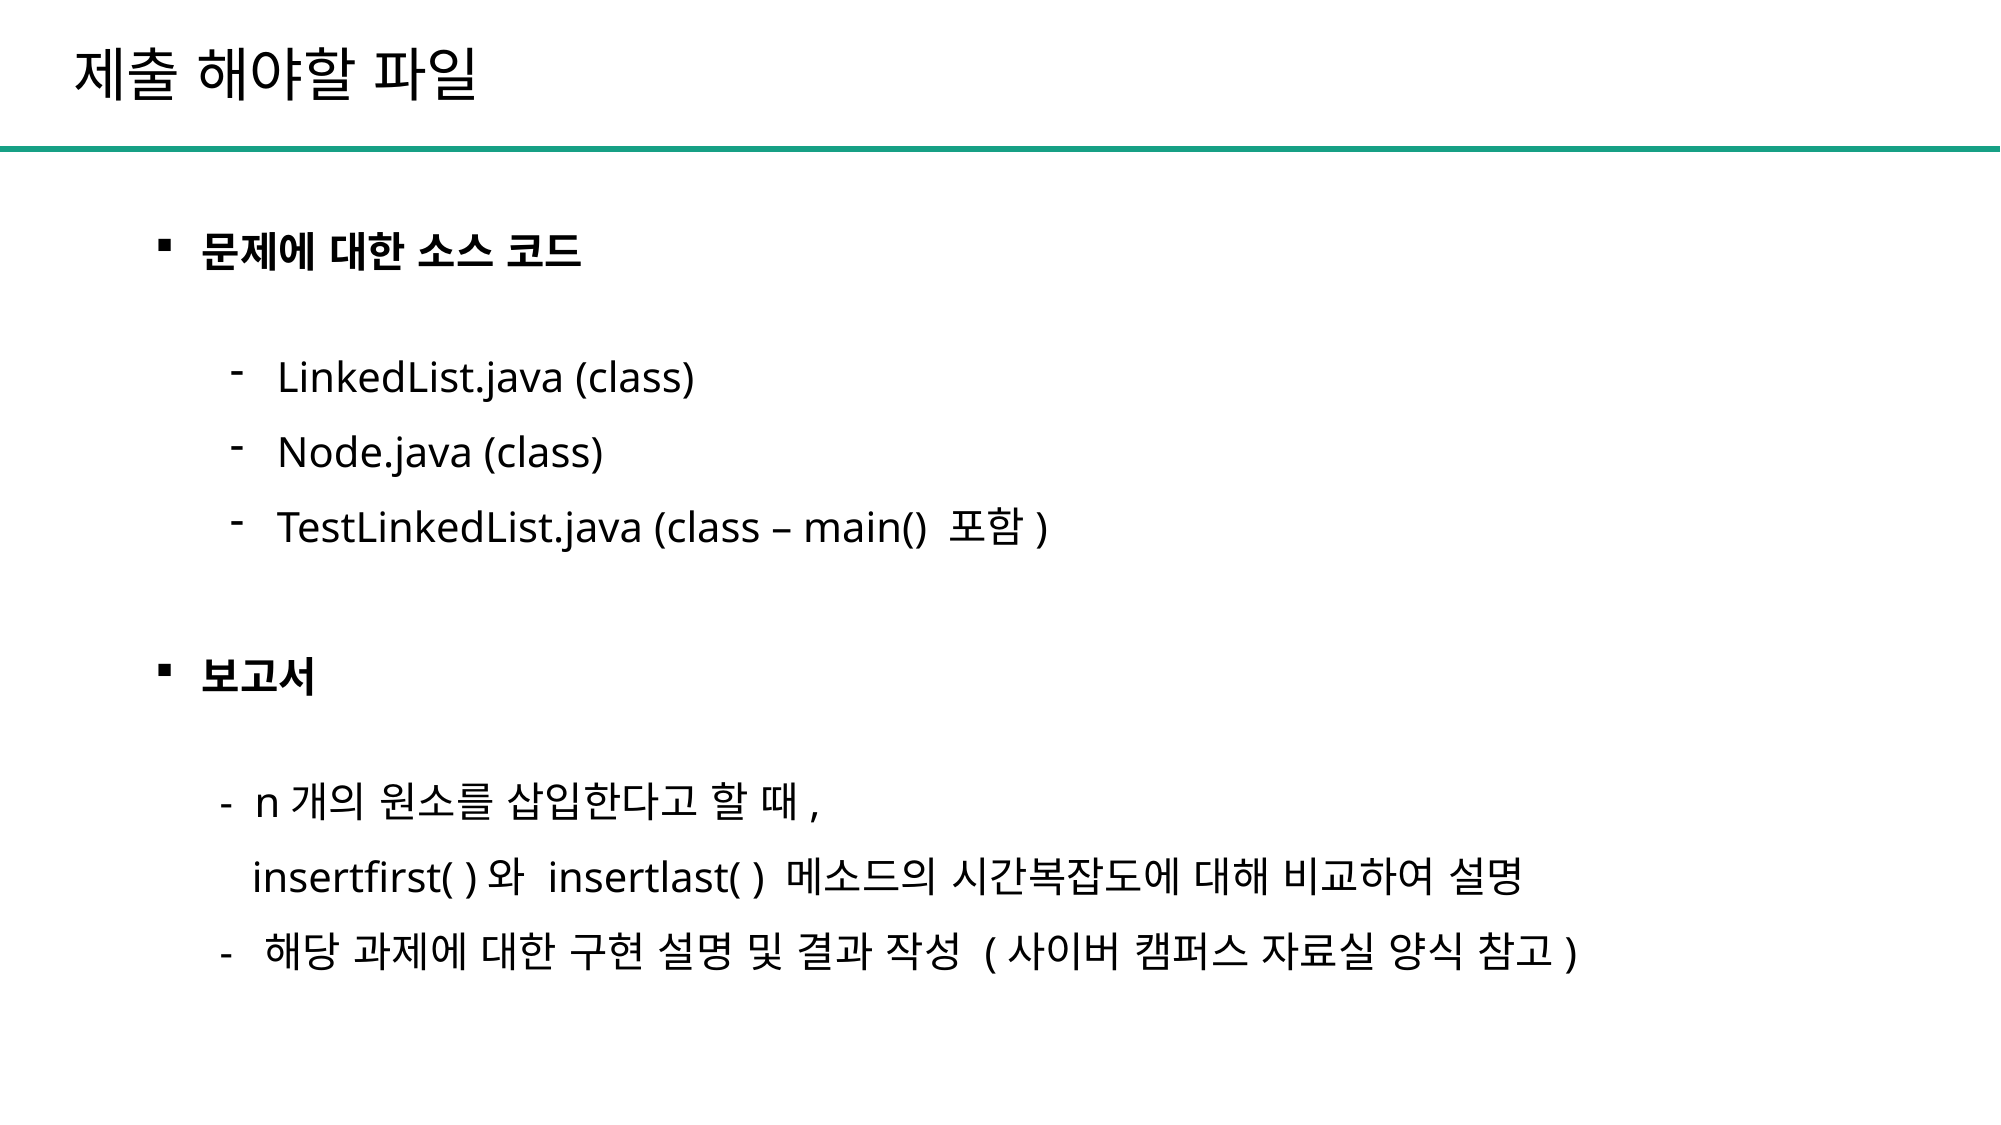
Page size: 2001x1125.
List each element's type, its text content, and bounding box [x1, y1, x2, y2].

text_box 제출 해야할 파일 [0, 30, 1523, 116]
text_box 문제에 대한 소스 코드 LinkedList.java (class) Node.java (class) TestLinkedList.java (class – main() 포함) 보고서 - n개의 원소를 삽입한다고 할 때, insertfirst( )와 insertlast( ) 메소드의 시간복잡도에 대해 비교하여 설명 - 해당 과제에 대한 구현 설명 및 결과 작성 (사이버 캠퍼스 자료실 양식 참고) [140, 218, 1860, 983]
